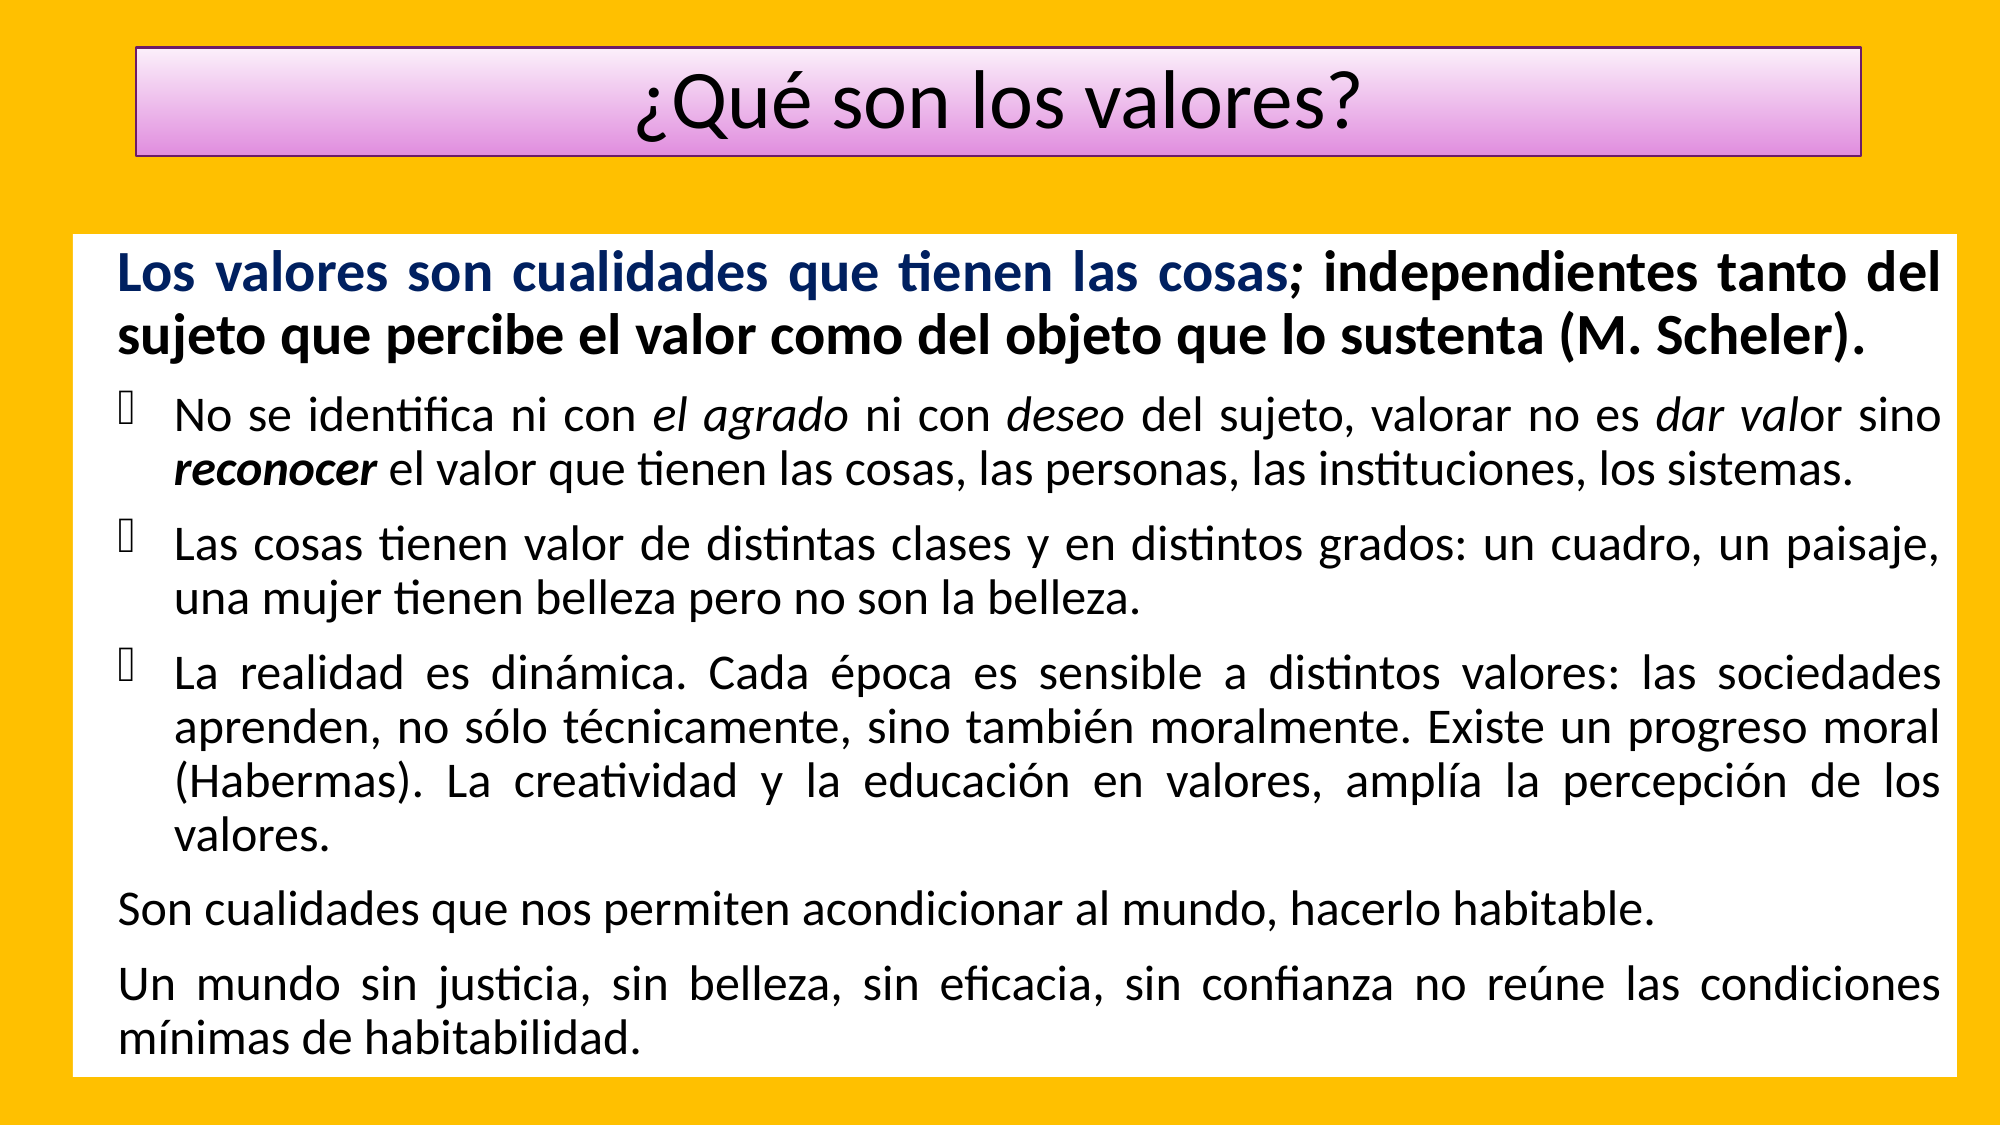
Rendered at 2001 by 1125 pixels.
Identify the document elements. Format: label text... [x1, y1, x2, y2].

list Los valores son cualidades que tienen las cosas; independientes tanto del sujeto que percibe el valor como del objeto que lo sustenta (M. Scheler). No se identifica ni con el agrado ni con deseo del sujeto, valorar no es dar valor sino reconocer el valor que tienen las cosas, las personas, las instituciones, los sistemas. Las cosas tienen valor de distintas clases y en distintos grados: un cuadro, un paisaje, una mujer tienen belleza pero no son la belleza. La realidad es dinámica. Cada época es sensible a distintos valores: las sociedades aprenden, no sólo técnicamente, sino también moralmente. Existe un progreso moral (Habermas). La creatividad y la educación en valores, amplía la percepción de los valores. Son cualidades que nos permiten acondicionar al mundo, hacerlo habitable. Un mundo sin justicia, sin belleza, sin eficacia, sin confianza no reúne las condiciones mínimas de habitabilidad. [72, 234, 1957, 1077]
title ¿Qué son los valores? [135, 46, 1862, 157]
